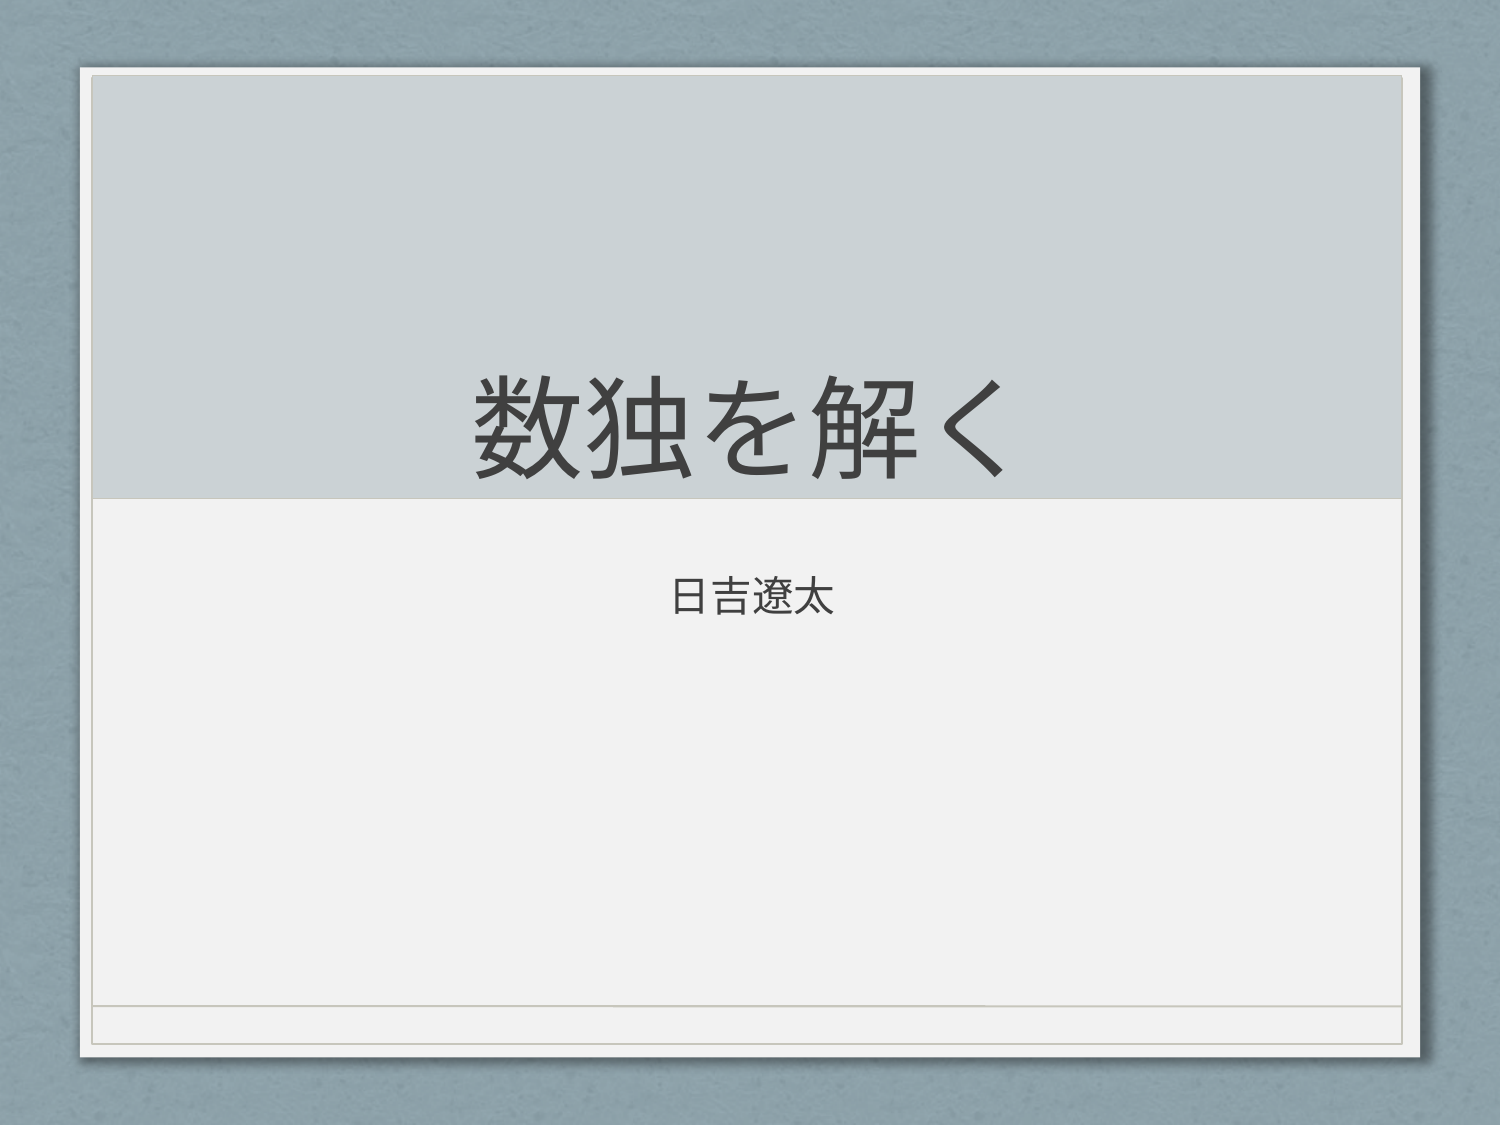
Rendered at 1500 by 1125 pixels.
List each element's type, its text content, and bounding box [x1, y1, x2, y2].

title 数独を解く [150, 184, 1355, 500]
subtitle 日吉遼太 [150, 562, 1355, 850]
